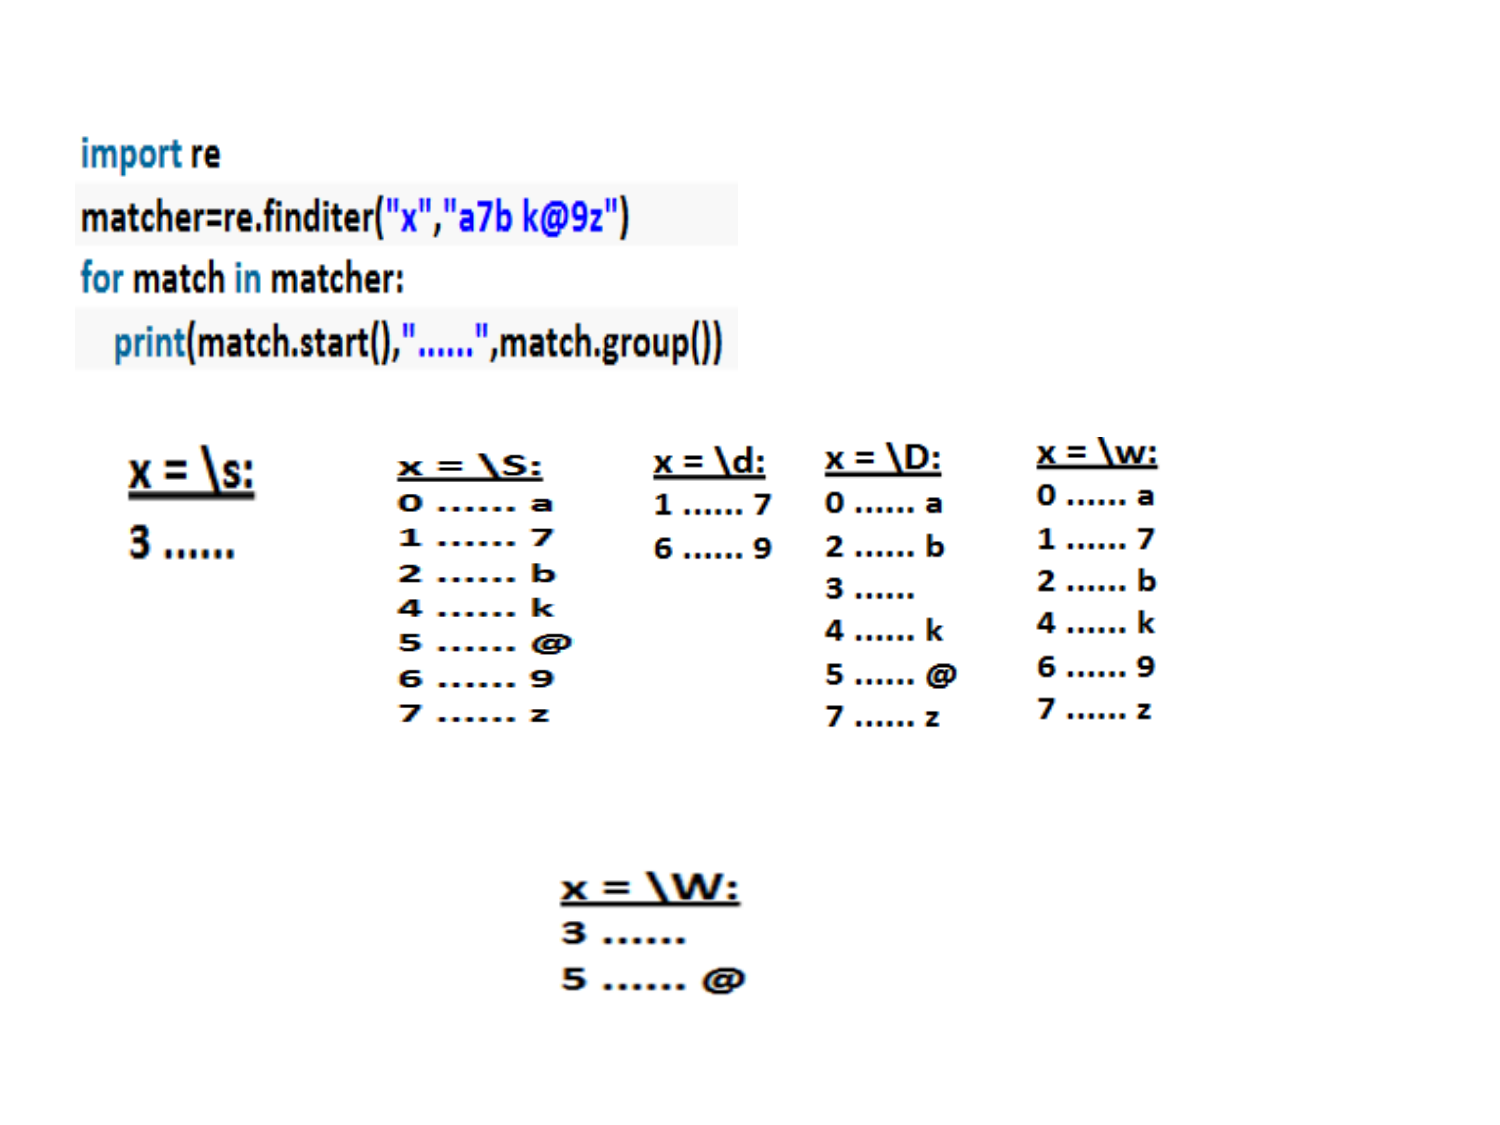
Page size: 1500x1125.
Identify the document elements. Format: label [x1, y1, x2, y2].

picture [99, 437, 276, 576]
list [74, 124, 738, 388]
picture [637, 437, 1213, 751]
picture [387, 449, 576, 741]
picture [537, 862, 782, 1012]
